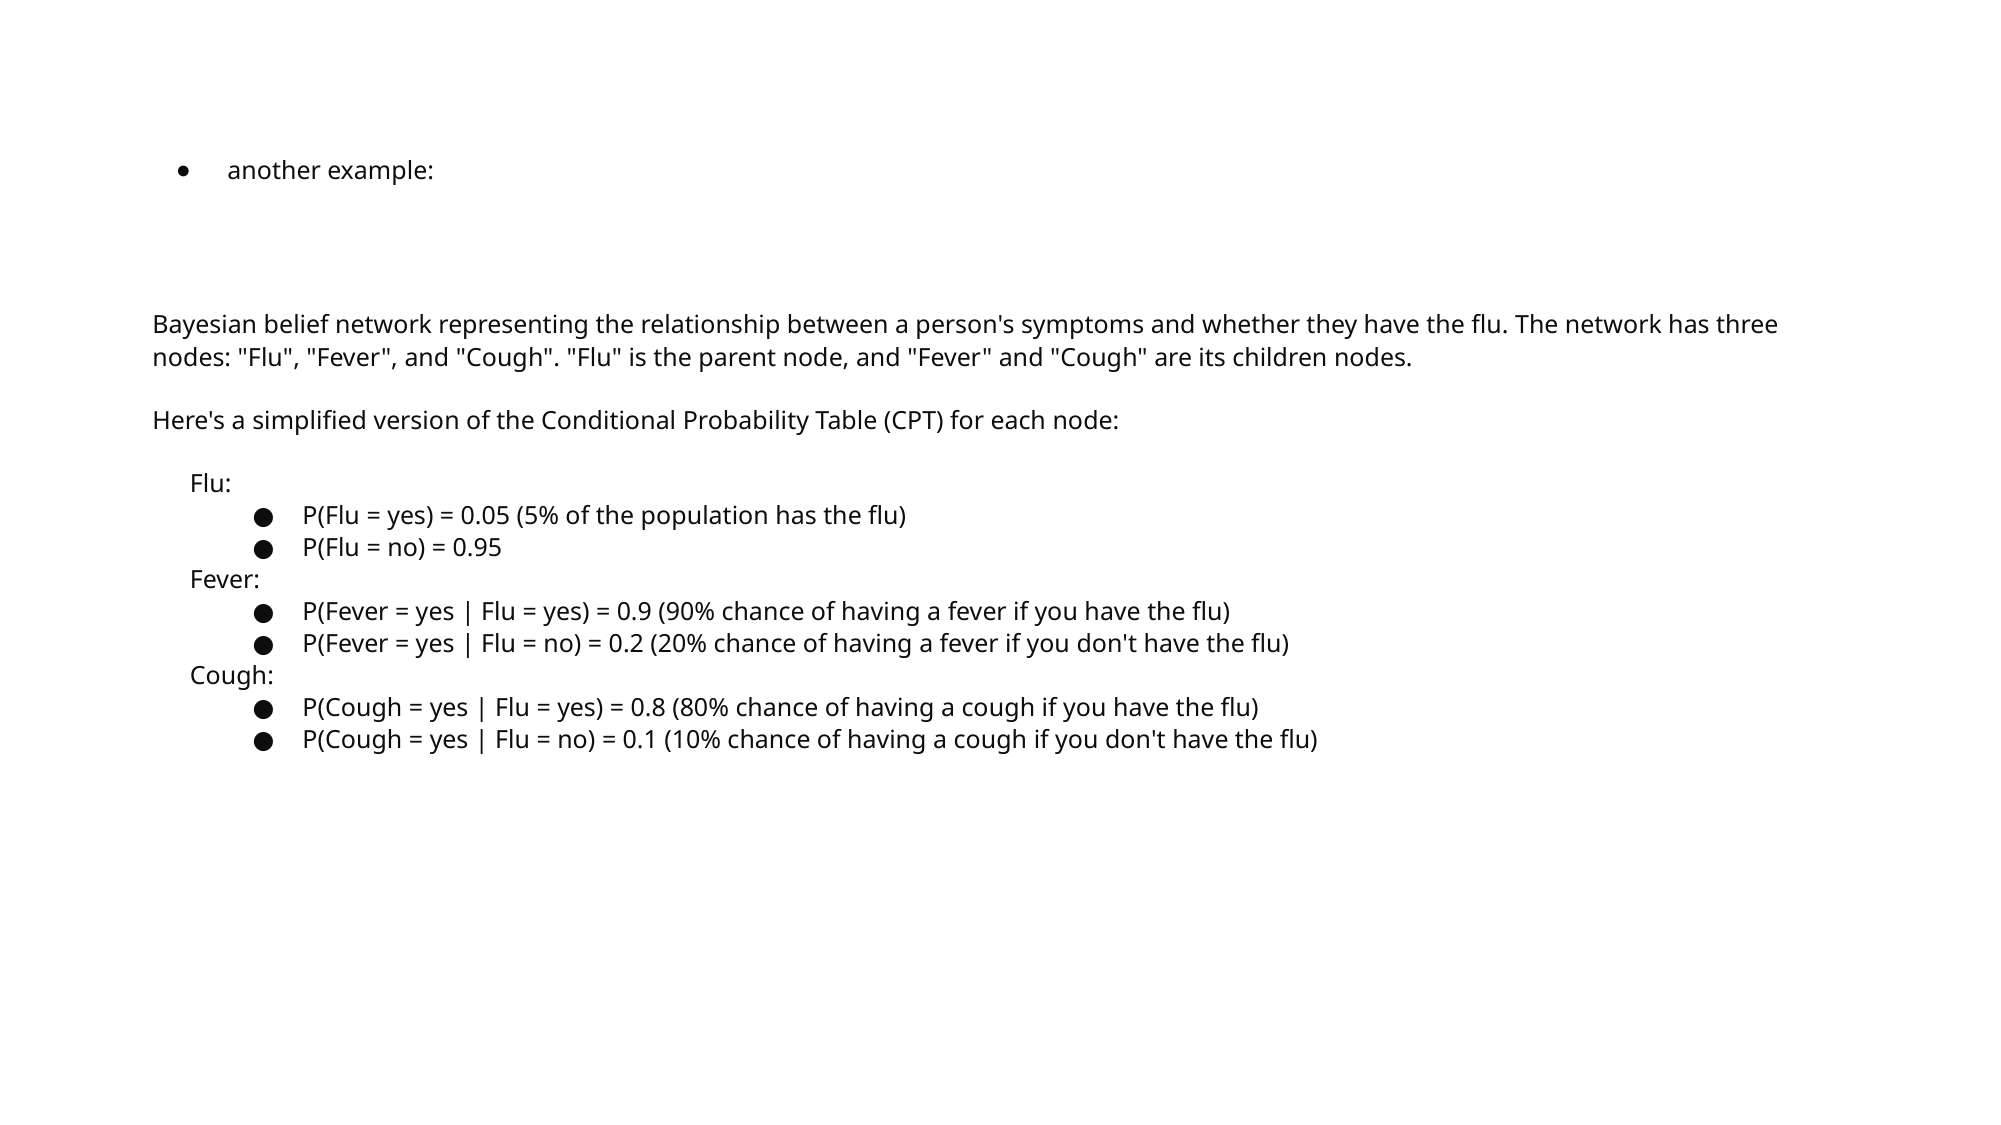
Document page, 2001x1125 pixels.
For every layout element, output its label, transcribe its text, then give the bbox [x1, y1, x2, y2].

list Bayesian belief network representing the relationship between a person's symptoms and whether they have the flu. The network has three nodes: "Flu", "Fever", and "Cough". "Flu" is the parent node, and "Fever" and "Cough" are its children nodes. Here's a simplified version of the Conditional Probability Table (CPT) for each node: Flu: P(Flu = yes) = 0.05 (5% of the population has the flu) P(Flu = no) = 0.95 Fever: P(Fever = yes | Flu = yes) = 0.9 (90% chance of having a fever if you have the flu) P(Fever = yes | Flu = no) = 0.2 (20% chance of having a fever if you don't have the flu) Cough: P(Cough = yes | Flu = yes) = 0.8 (80% chance of having a cough if you have the flu) P(Cough = yes | Flu = no) = 0.1 (10% chance of having a cough if you don't have the flu) [137, 299, 1863, 1014]
title another example: [137, 59, 1863, 278]
